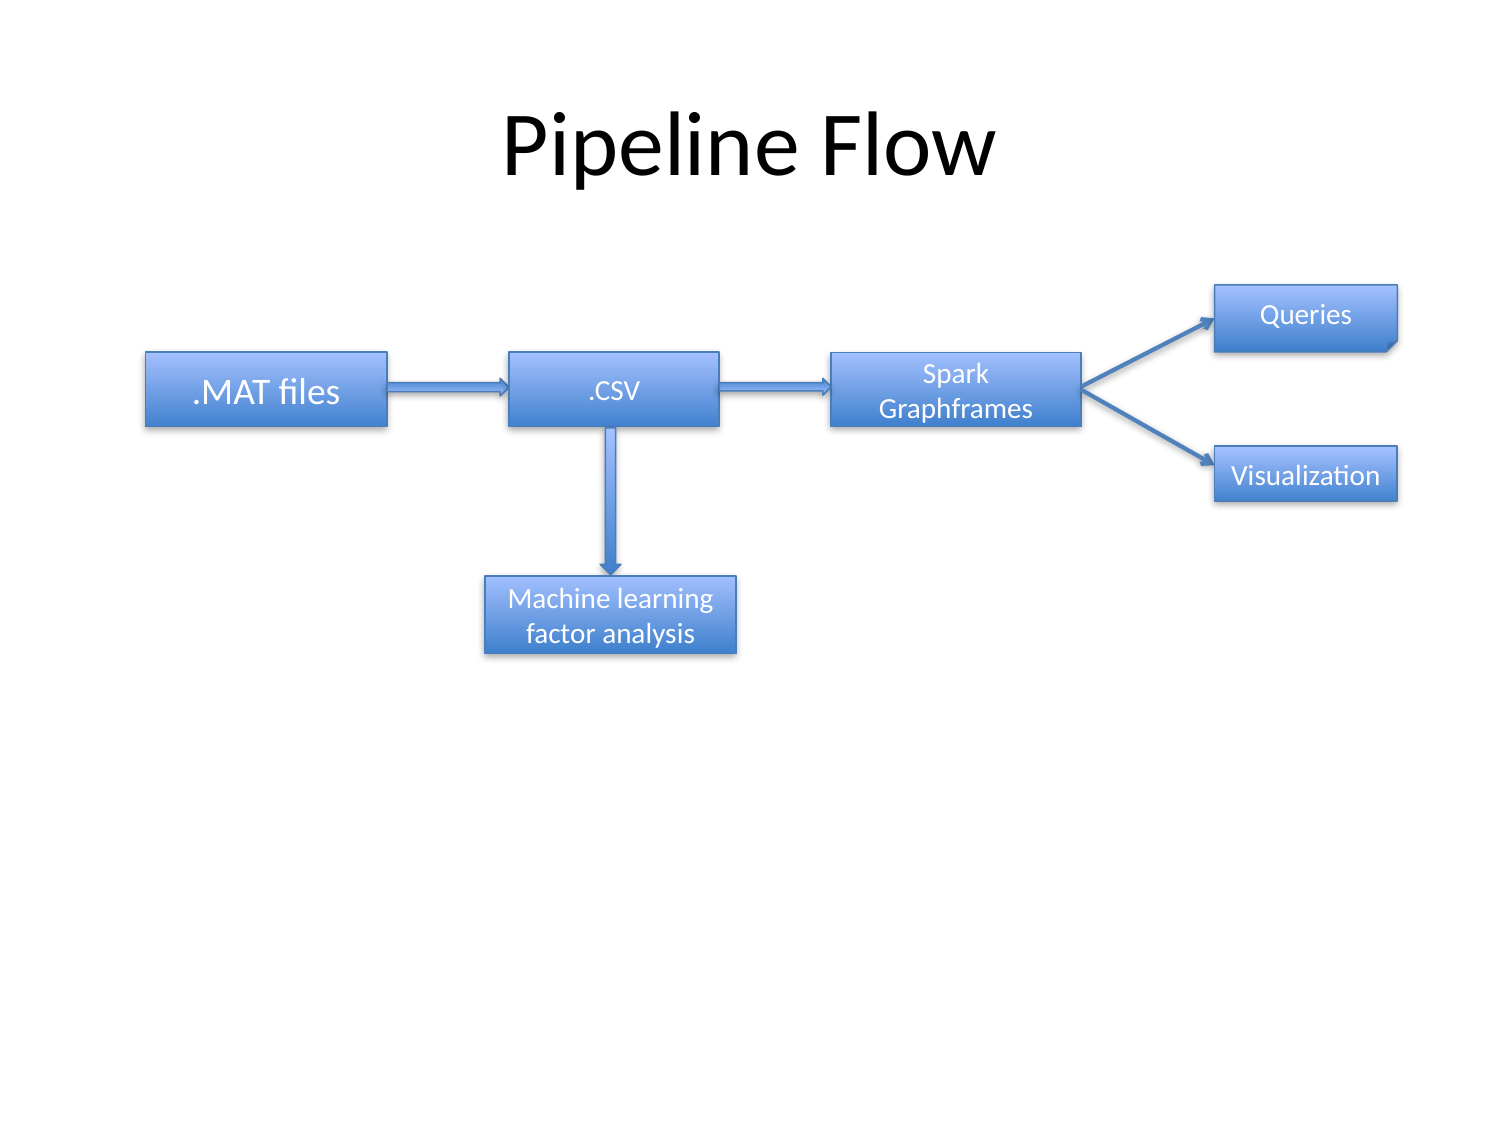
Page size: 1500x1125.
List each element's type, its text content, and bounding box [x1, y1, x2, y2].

list .CSV [508, 351, 720, 427]
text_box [1080, 389, 1215, 466]
text_box [599, 427, 622, 574]
title Pipeline Flow [75, 45, 1425, 233]
text_box .MAT files [145, 351, 388, 427]
text_box Machine learning factor analysis [484, 575, 737, 654]
text_box Visualization [1214, 445, 1398, 502]
text_box Spark Graphframes [830, 352, 1075, 427]
text_box [386, 377, 503, 397]
text_box Queries [1213, 284, 1399, 353]
text_box [718, 377, 833, 396]
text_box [1080, 318, 1215, 387]
